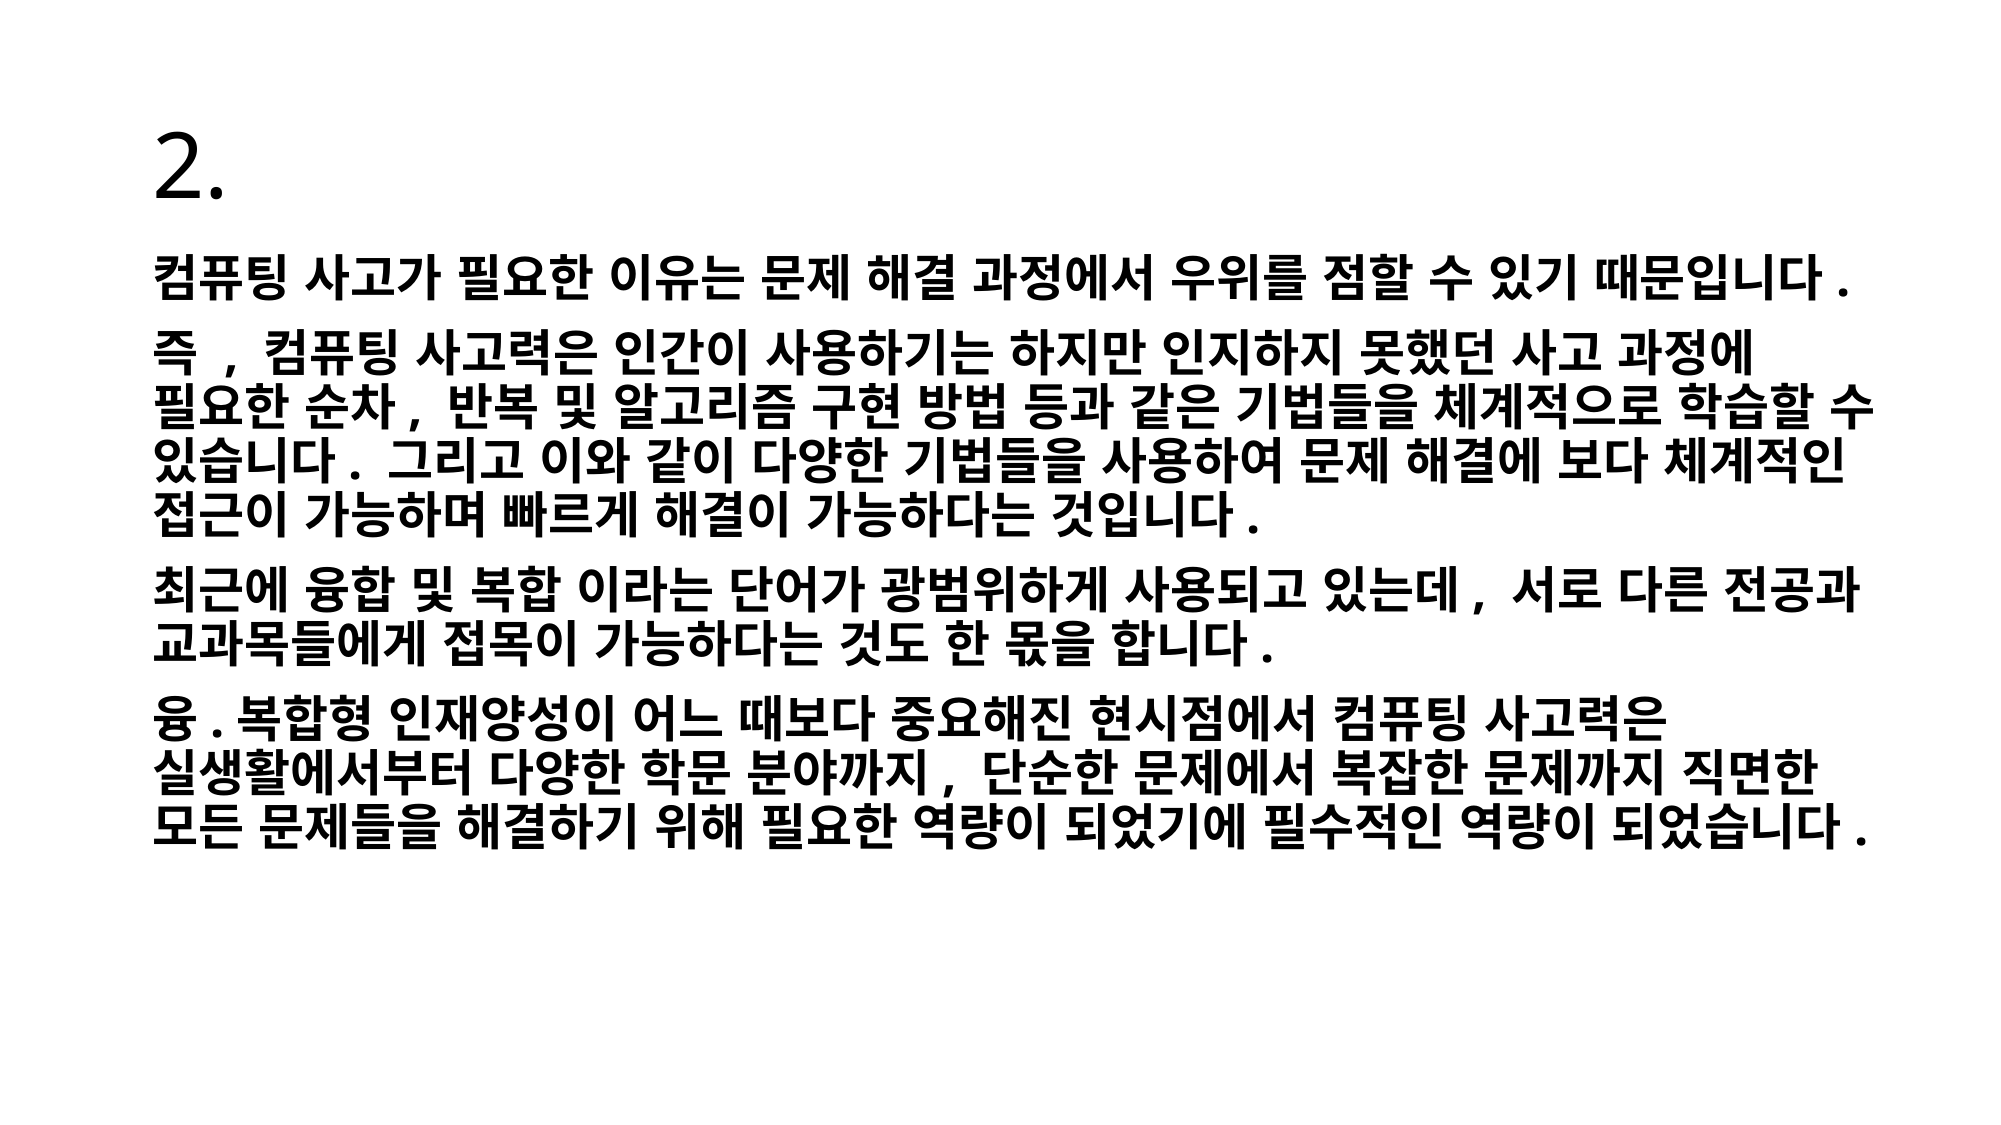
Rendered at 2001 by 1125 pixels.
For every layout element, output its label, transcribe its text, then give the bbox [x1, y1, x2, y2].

text_box 컴퓨팅 사고가 필요한 이유는 문제 해결 과정에서 우위를 점할 수 있기 때문입니다. 즉 , 컴퓨팅 사고력은 인간이 사용하기는 하지만 인지하지 못했던 사고 과정에 필요한 순차, 반복 및 알고리즘 구현 방법 등과 같은 기법들을 체계적으로 학습할 수 있습니다. 그리고 이와 같이 다양한 기법들을 사용하여 문제 해결에 보다 체계적인 접근이 가능하며 빠르게 해결이 가능하다는 것입니다. 최근에 융합 및 복합 이라는 단어가 광범위하게 사용되고 있는데, 서로 다른 전공과 교과목들에게 접목이 가능하다는 것도 한 몫을 합니다. 융.복합형 인재양성이 어느 때보다 중요해진 현시점에서 컴퓨팅 사고력은 실생활에서부터 다양한 학문 분야까지, 단순한 문제에서 복잡한 문제까지 직면한 모든 문제들을 해결하기 위해 필요한 역량이 되었기에 필수적인 역량이 되었습니다. [137, 246, 1918, 1066]
title 2. [137, 59, 249, 246]
